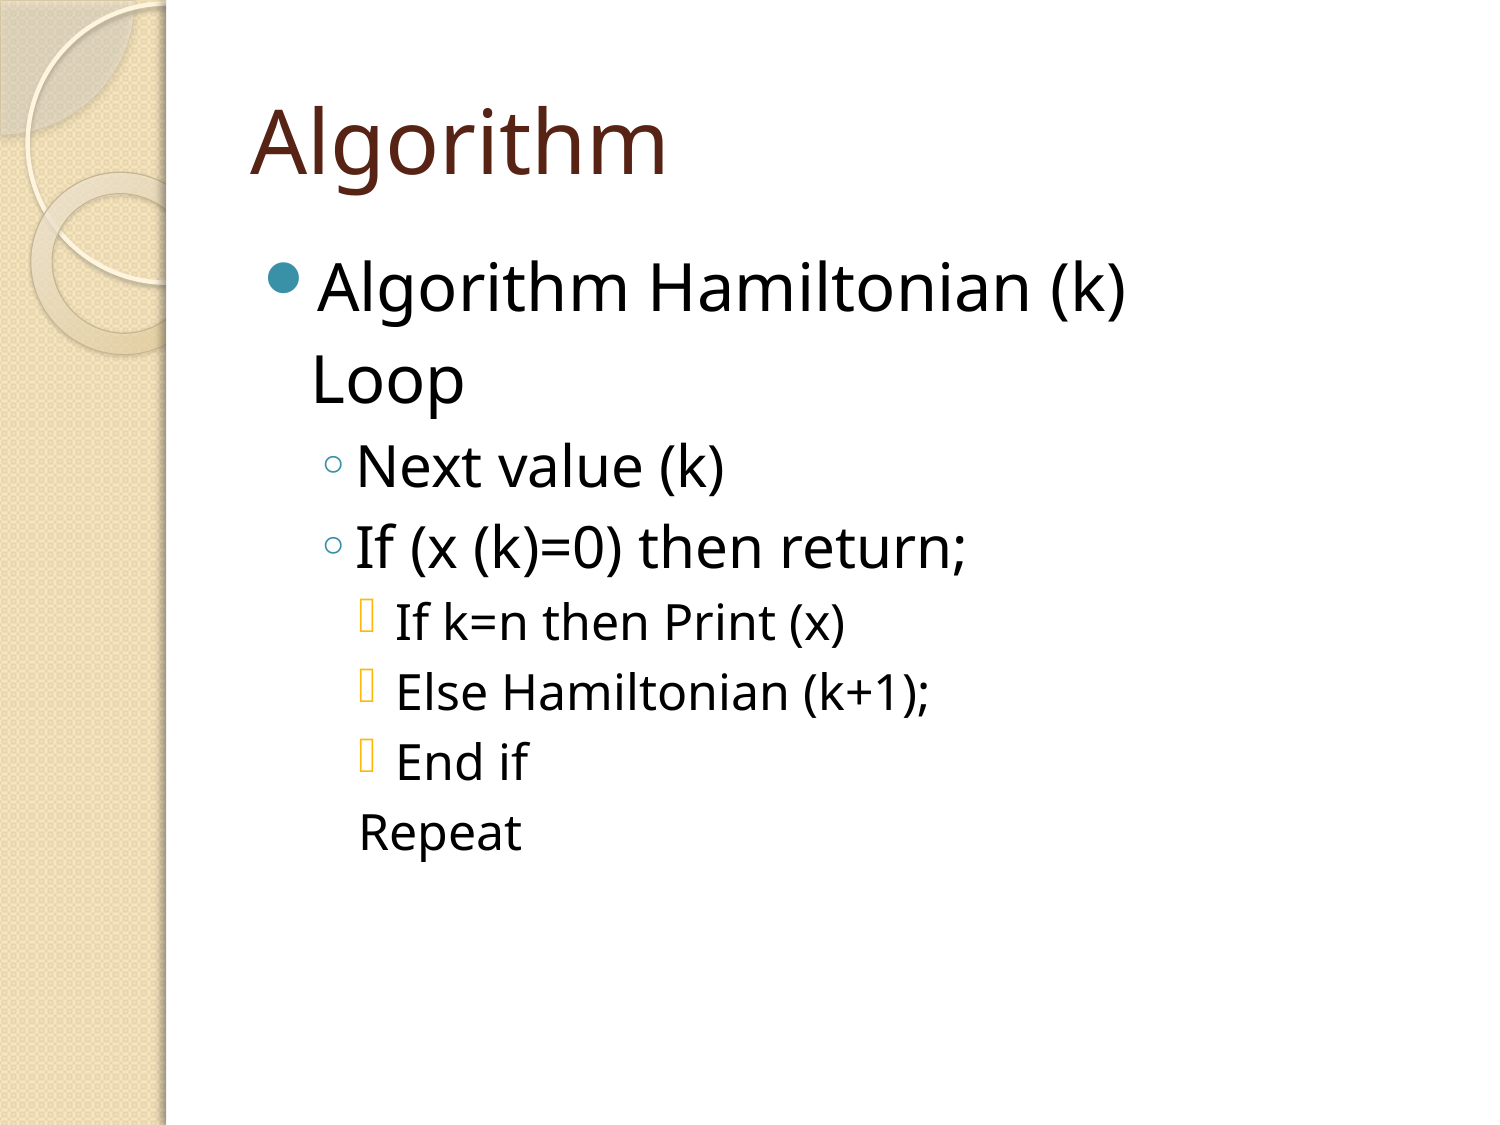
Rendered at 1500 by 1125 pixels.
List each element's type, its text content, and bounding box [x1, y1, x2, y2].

list Algorithm Hamiltonian (k) Loop Next value (k) If (x (k)=0) then return; If k=n then Print (x) Else Hamiltonian (k+1); End if Repeat [235, 237, 1466, 1025]
title Algorithm [235, 45, 1466, 233]
